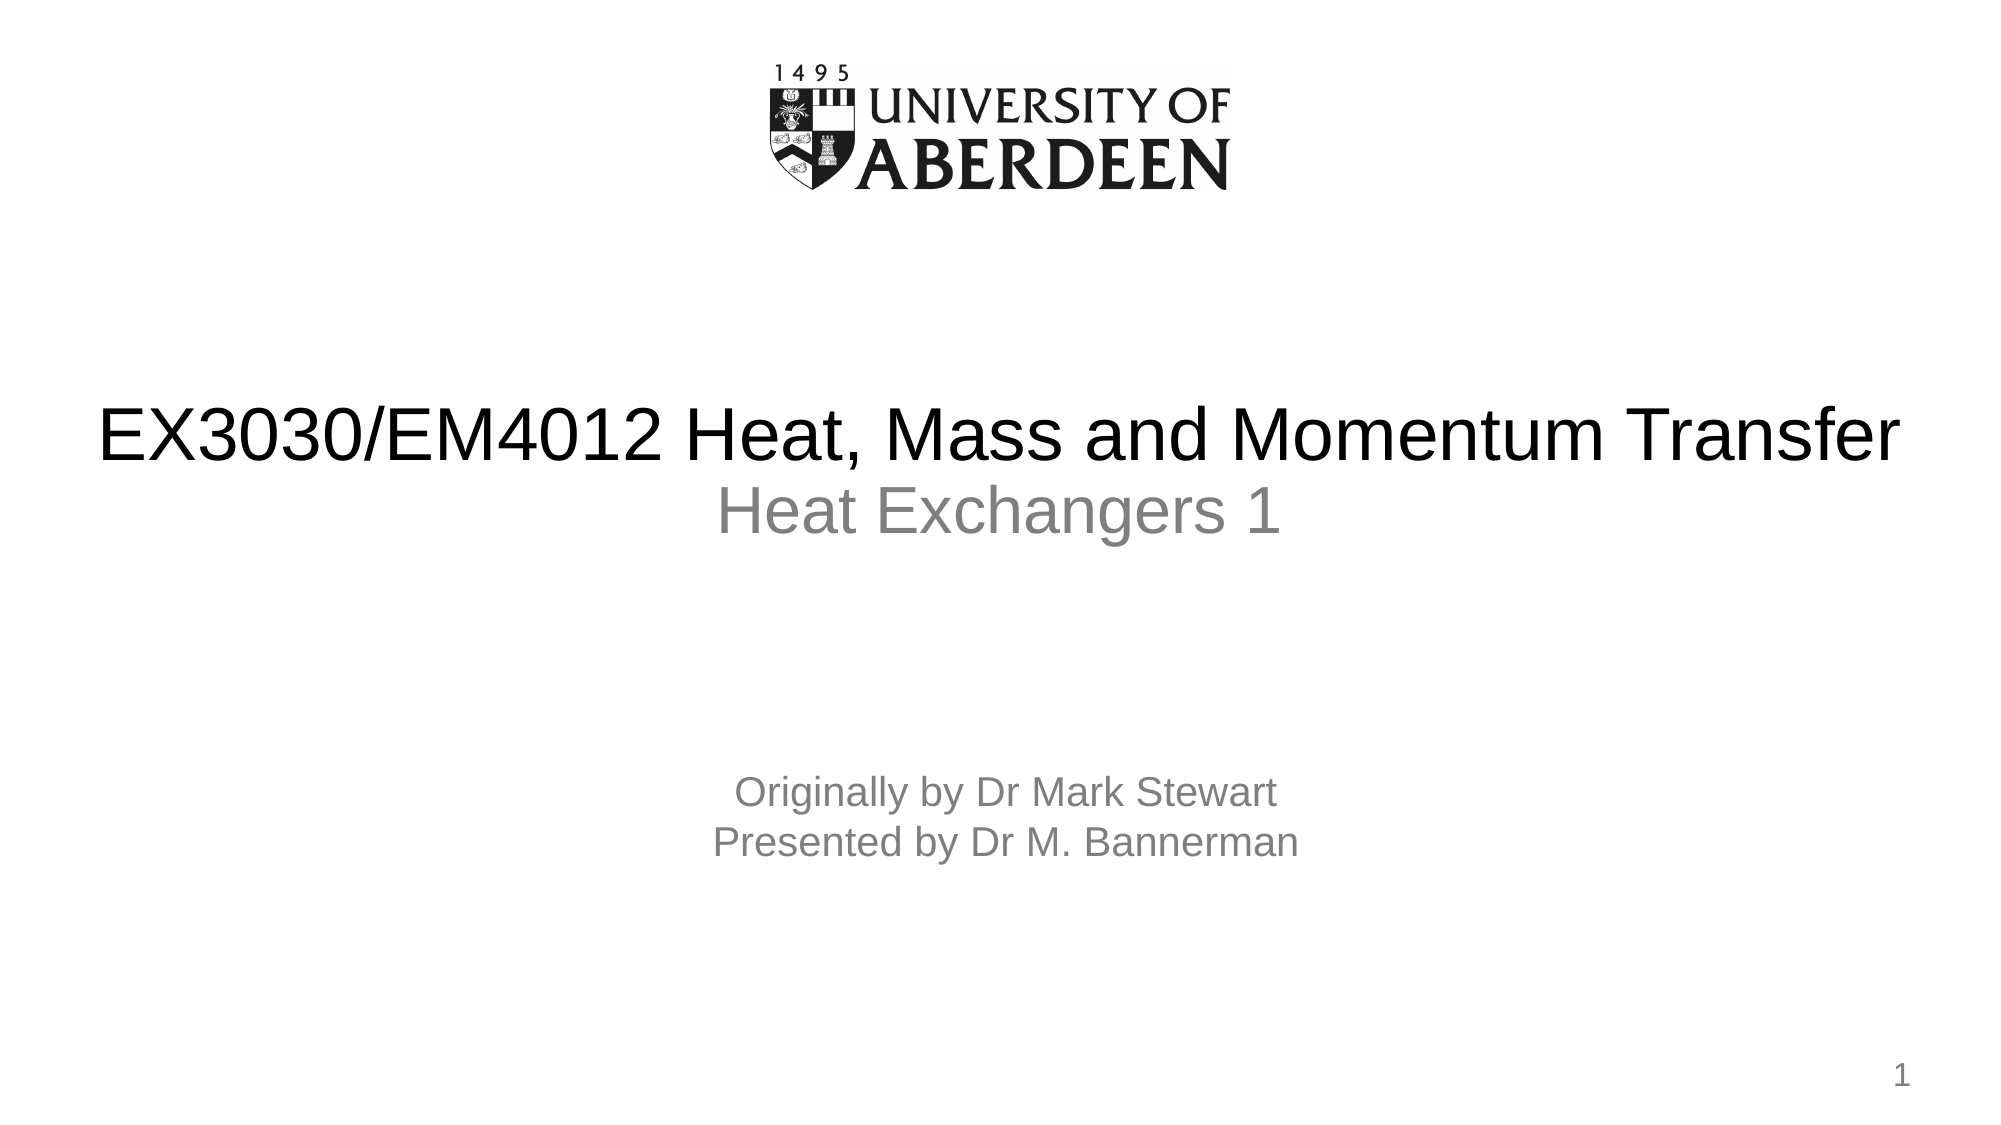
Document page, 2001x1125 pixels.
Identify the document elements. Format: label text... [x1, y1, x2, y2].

picture [769, 63, 1231, 191]
text_box Originally by Dr Mark Stewart Presented by Dr M. Bannerman [506, 757, 1506, 873]
title EX3030/EM4012 Heat, Mass and Momentum Transfer Heat Exchangers 1 [0, 387, 2000, 558]
slide_number 1 [1476, 1042, 1927, 1103]
